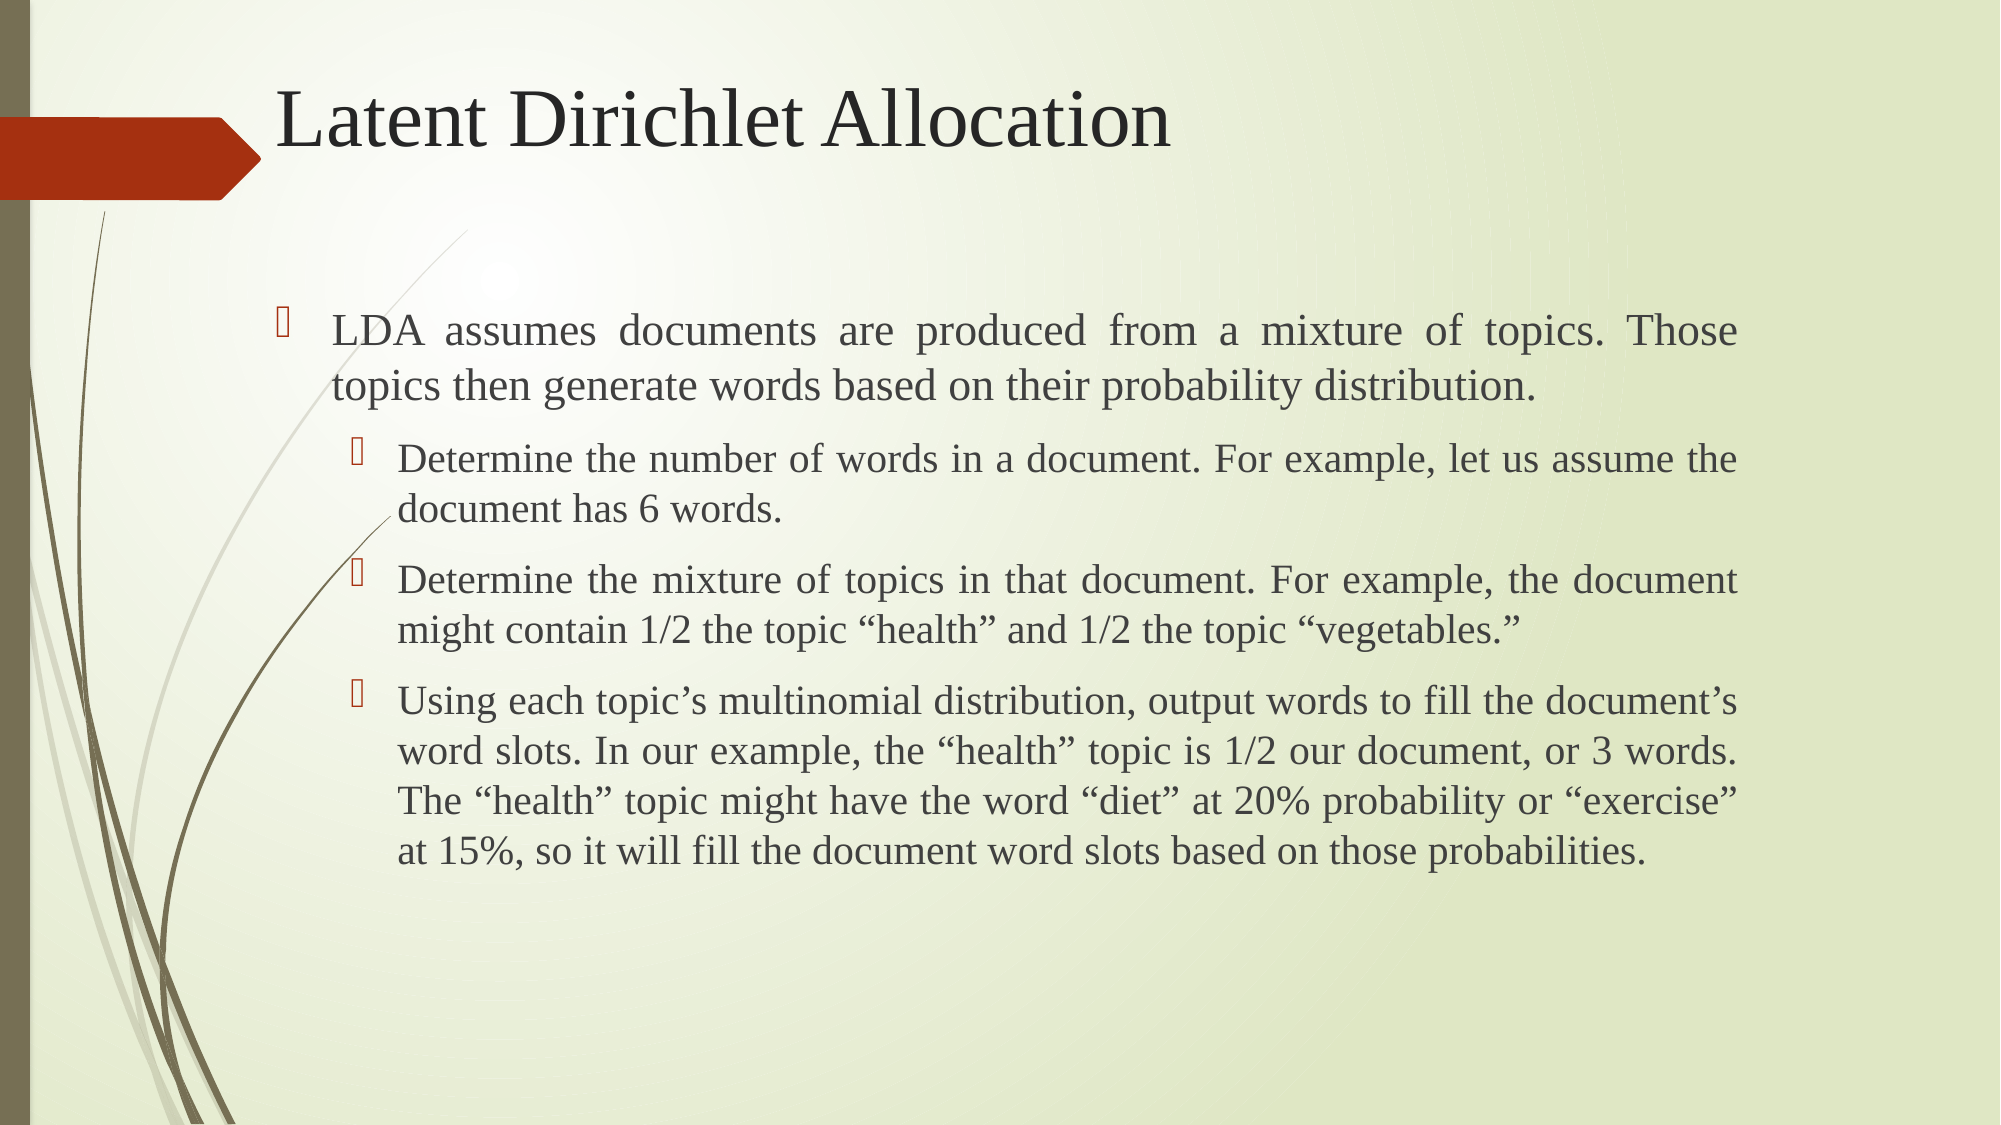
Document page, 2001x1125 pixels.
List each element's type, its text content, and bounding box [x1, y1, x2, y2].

title Latent Dirichlet Allocation [260, 55, 1723, 266]
list LDA assumes documents are produced from a mixture of topics. Those topics then generate words based on their probability distribution. Determine the number of words in a document. For example, let us assume the document has 6 words. Determine the mixture of topics in that document. For example, the document might contain 1/2 the topic “health” and 1/2 the topic “vegetables.” Using each topic’s multinomial distribution, output words to fill the document’s word slots. In our example, the “health” topic is 1/2 our document, or 3 words. The “health” topic might have the word “diet” at 20% probability or “exercise” at 15%, so it will fill the document word slots based on those probabilities. [260, 292, 1755, 1046]
